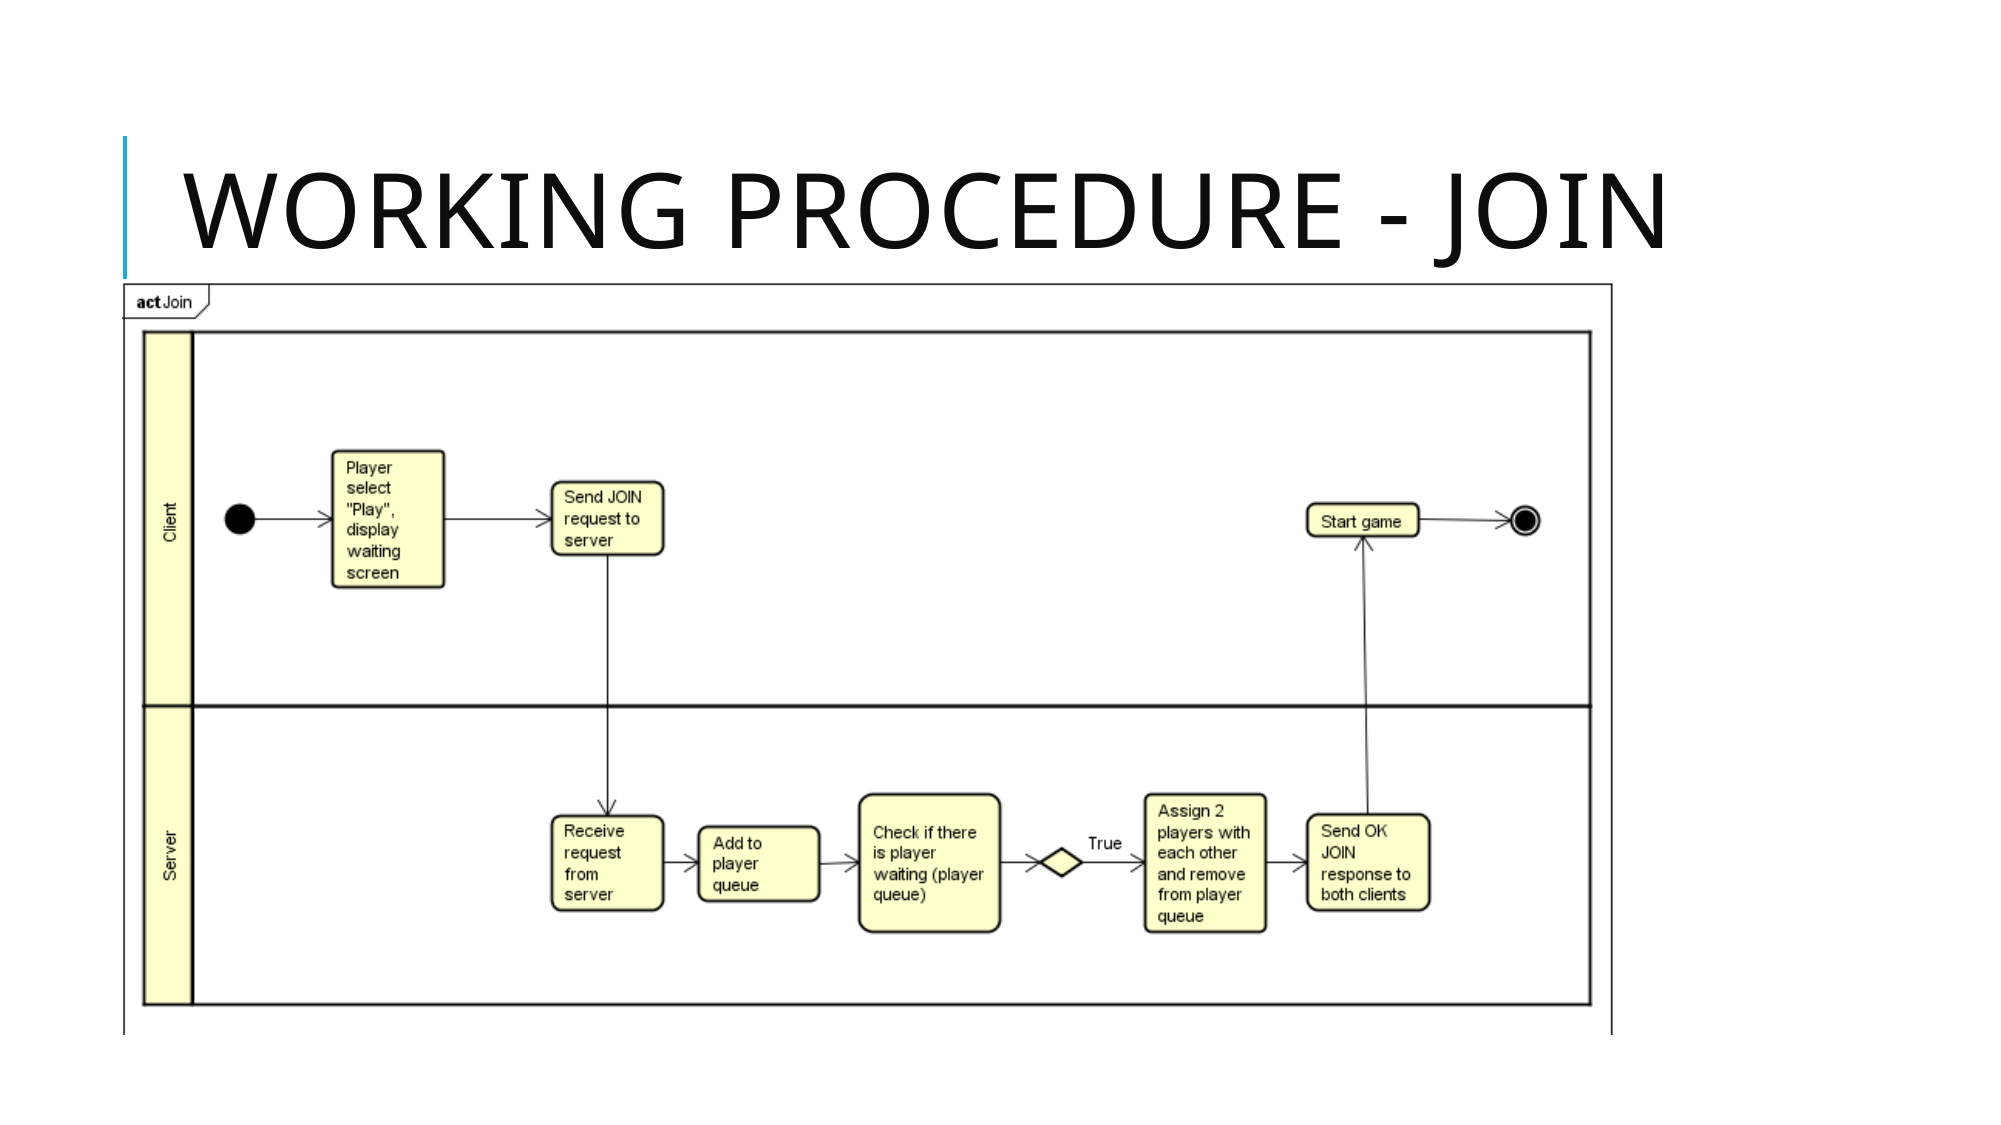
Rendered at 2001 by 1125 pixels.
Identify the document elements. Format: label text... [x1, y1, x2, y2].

title Working procedure - Join [168, 96, 1763, 342]
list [122, 279, 1620, 1036]
